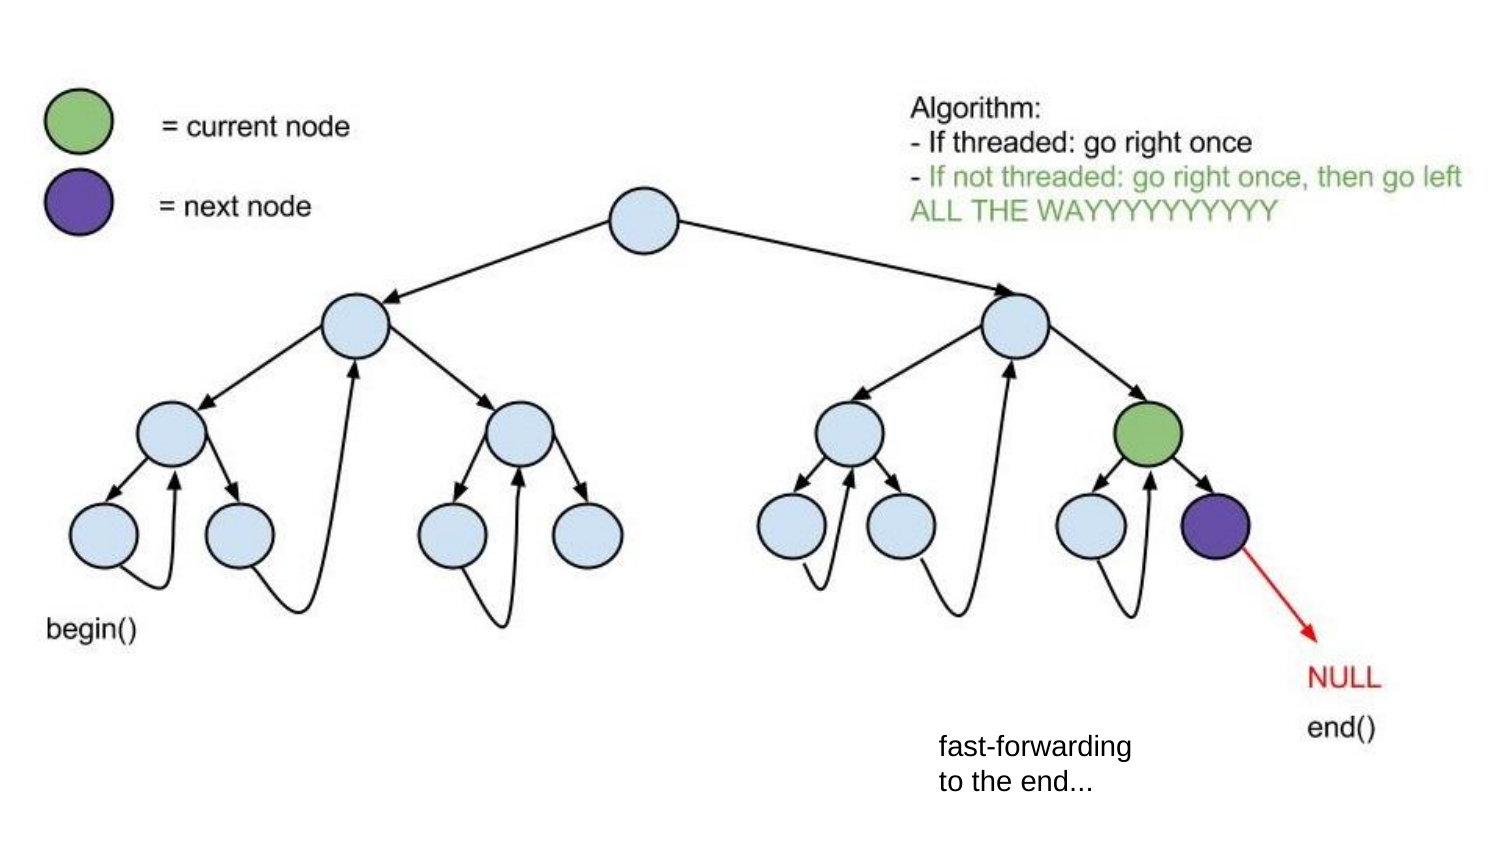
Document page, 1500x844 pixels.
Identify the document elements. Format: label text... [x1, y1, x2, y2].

picture [12, 66, 1488, 777]
text_box fast-forwarding to the end... [923, 786, 1167, 810]
